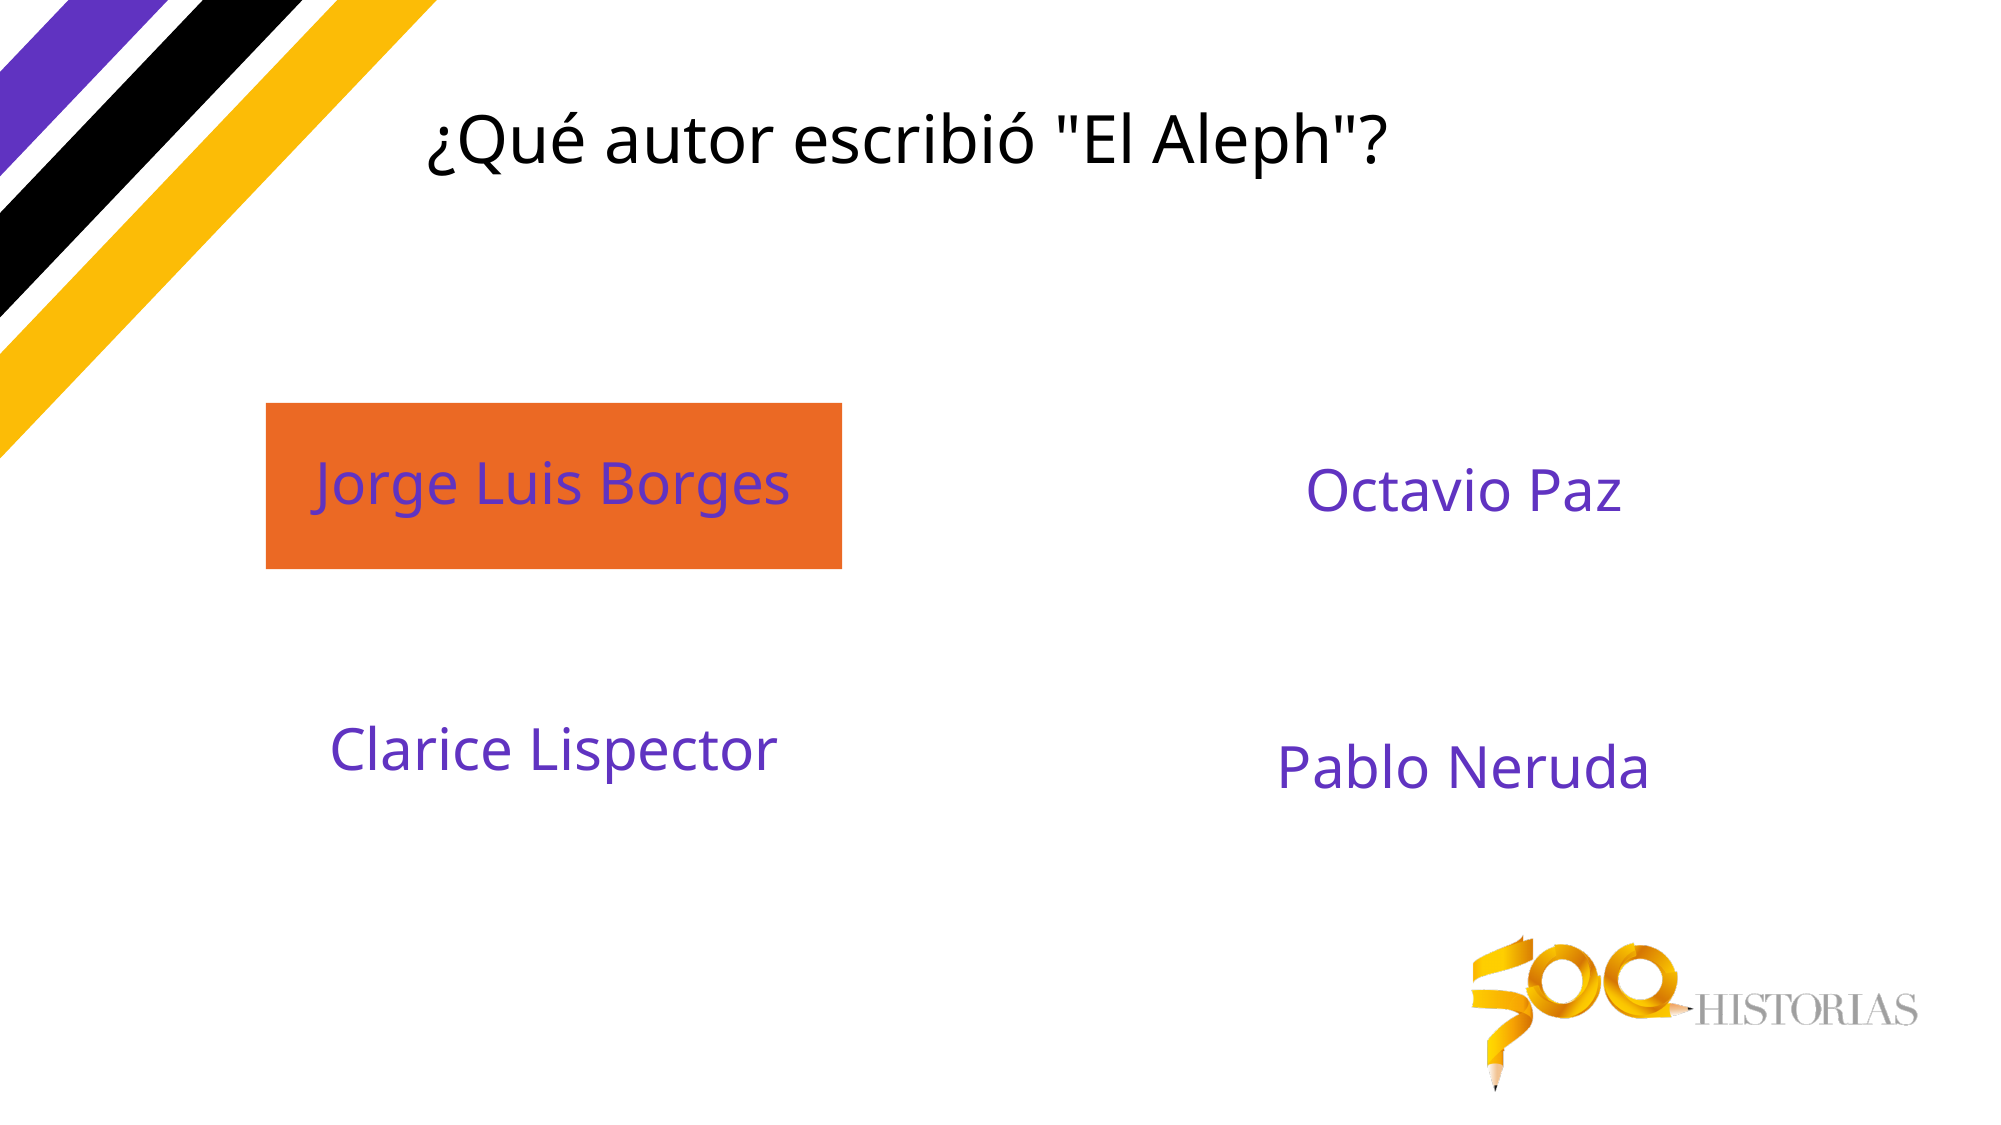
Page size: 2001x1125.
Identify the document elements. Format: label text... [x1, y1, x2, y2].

list Clarice Lispector [265, 668, 843, 835]
picture [1398, 909, 1975, 1104]
list Octavio Paz [1176, 409, 1753, 576]
list Jorge Luis Borges [265, 402, 843, 570]
list Pablo Neruda [1176, 686, 1753, 854]
title ¿Qué autor escribió "El Aleph"? [412, 33, 1940, 252]
